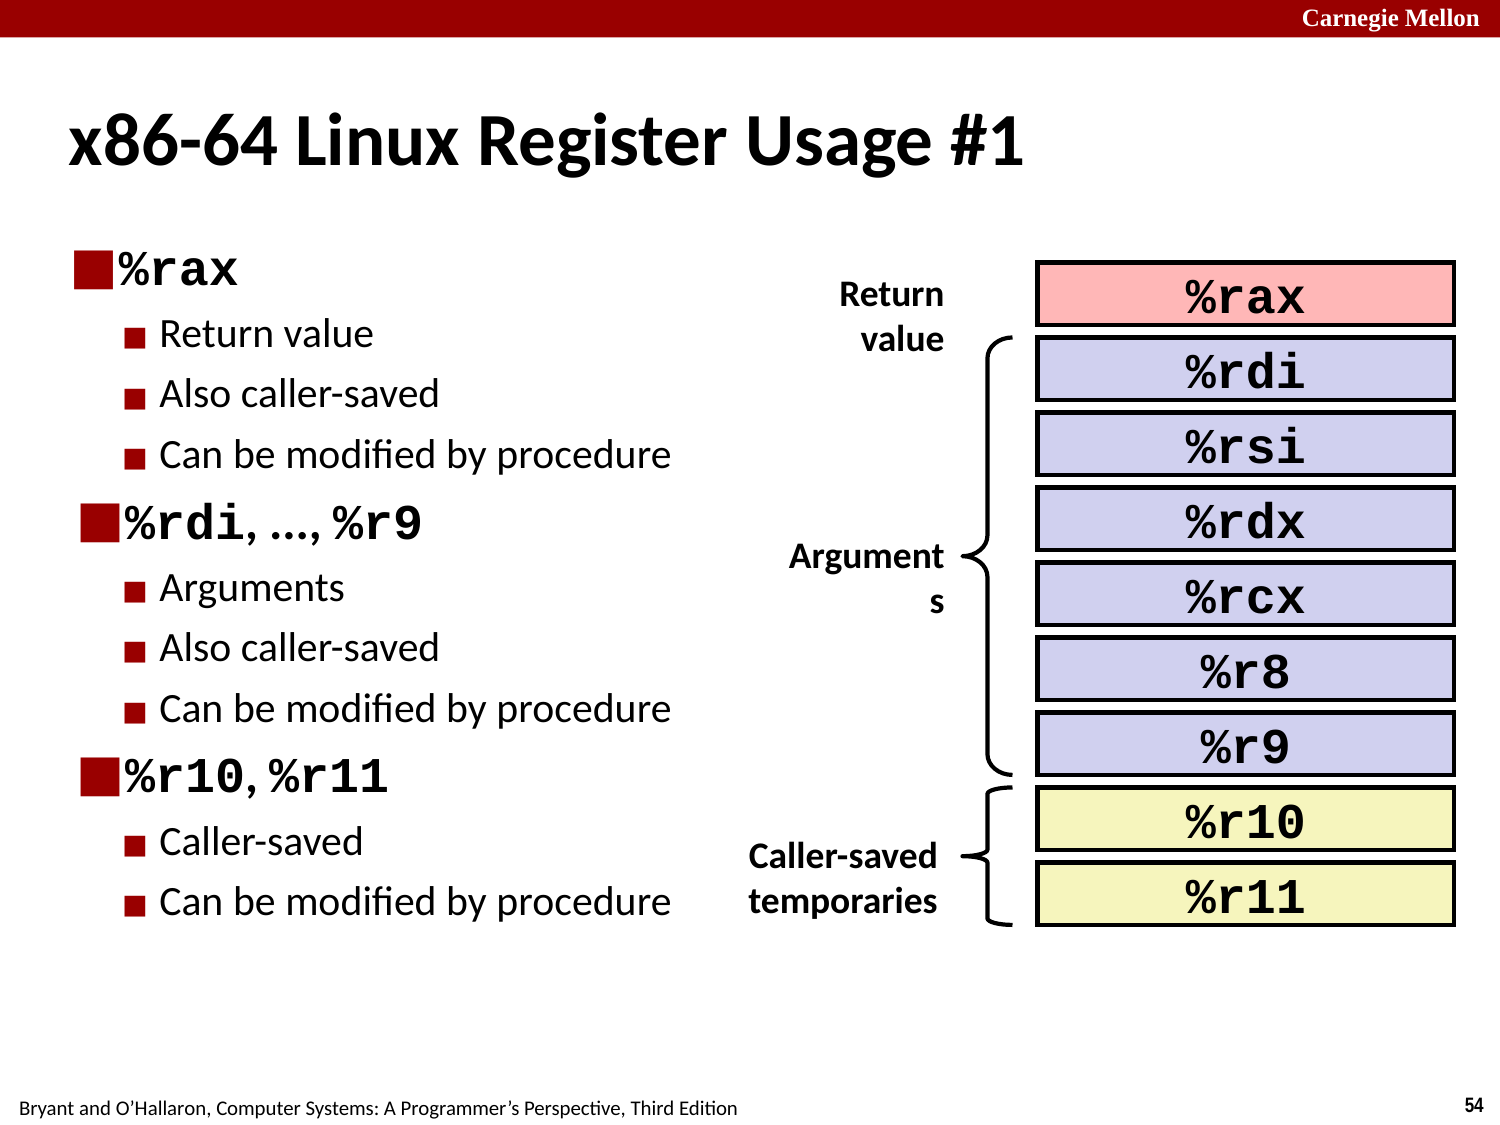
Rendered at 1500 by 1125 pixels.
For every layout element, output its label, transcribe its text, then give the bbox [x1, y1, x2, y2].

text_box %rdi [1037, 337, 1455, 400]
text_box %rsi [1037, 412, 1455, 475]
text_box %r11 [1037, 862, 1455, 925]
text_box [962, 787, 1013, 925]
text_box %r9 [1037, 712, 1455, 775]
text_box [962, 337, 1013, 775]
text_box Return value [741, 262, 951, 321]
text_box %rdx [1037, 487, 1455, 550]
list %rax Return value Also caller-saved Can be modified by procedure %rdi, ..., %r9 Arguments Also caller-saved Can be modified by procedure %r10, %r11 Caller-saved Can be modified by procedure [62, 229, 730, 1121]
text_box Arguments [768, 525, 951, 583]
text_box %r10 [1037, 787, 1455, 850]
text_box %rax [1037, 262, 1455, 325]
text_box %rcx [1037, 562, 1455, 625]
title x86-64 Linux Register Usage #1 [62, 41, 1125, 230]
text_box Caller-saved temporaries [736, 825, 945, 929]
text_box %r8 [1037, 637, 1455, 700]
